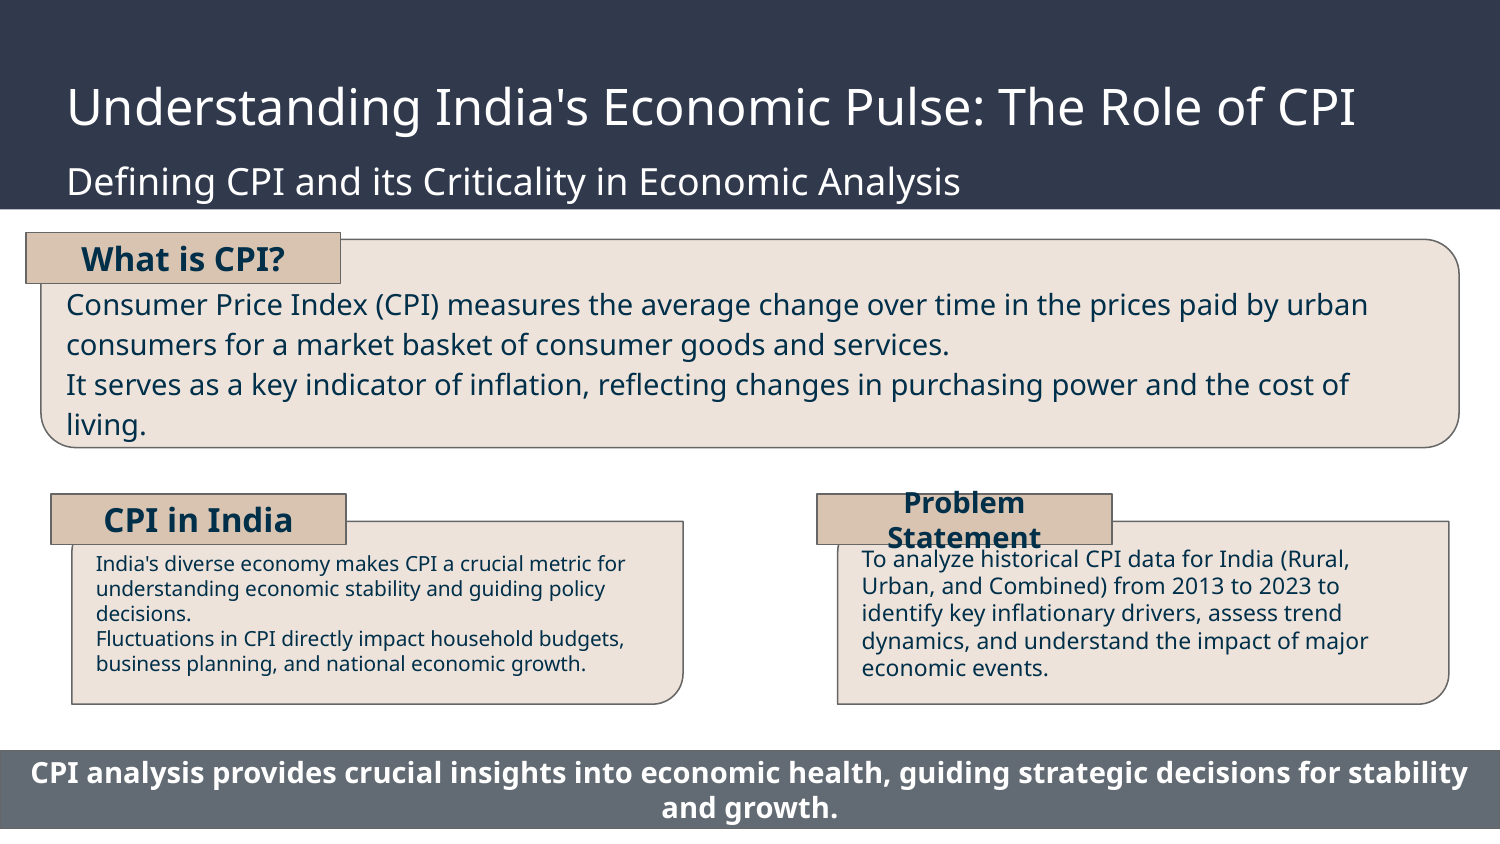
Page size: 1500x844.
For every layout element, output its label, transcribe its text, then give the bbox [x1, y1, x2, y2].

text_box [25, 232, 1460, 448]
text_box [816, 493, 1450, 705]
title Understanding India's Economic Pulse: The Role of CPI Defining CPI and its Criticality in Economic Analysis [51, 29, 1449, 192]
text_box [50, 493, 684, 705]
text_box CPI analysis provides crucial insights into economic health, guiding strategic decisions for stability and growth. [0, 750, 1500, 829]
